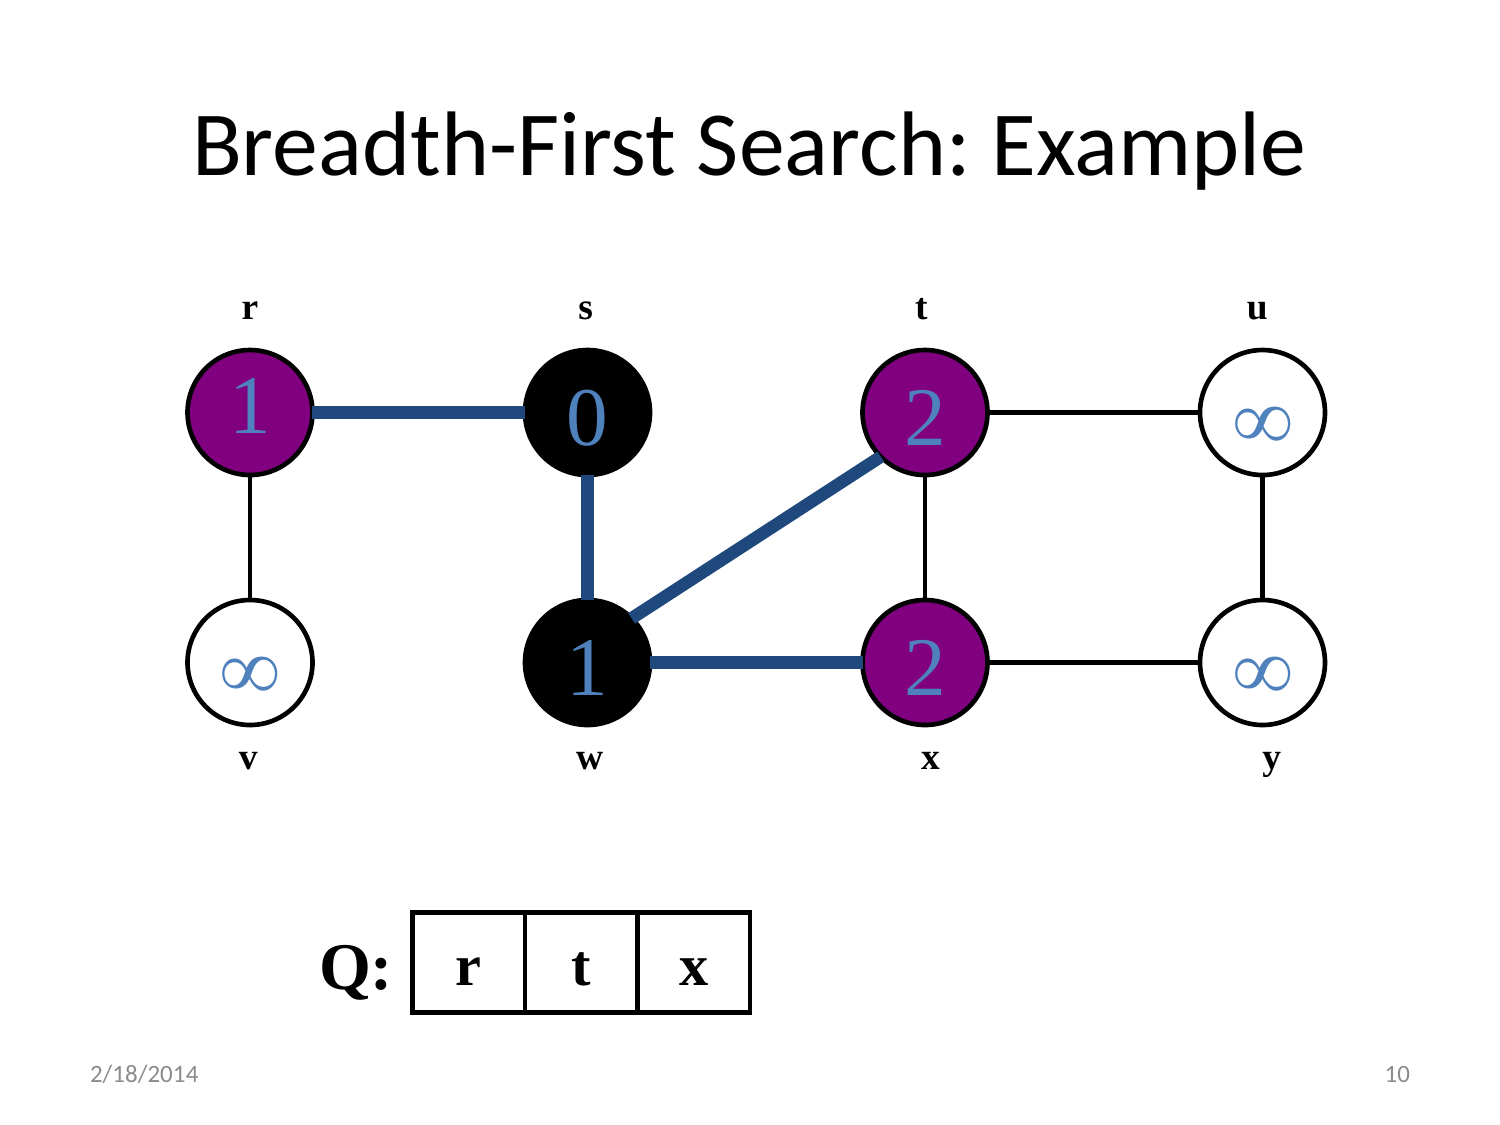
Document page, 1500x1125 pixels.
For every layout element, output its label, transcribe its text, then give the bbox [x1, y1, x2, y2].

text_box y [1247, 724, 1296, 785]
text_box 2 [862, 350, 988, 475]
text_box w [561, 724, 618, 785]
text_box r [226, 274, 274, 335]
text_box x [637, 912, 750, 1013]
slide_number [75, 1042, 425, 1103]
text_box t [900, 274, 943, 335]
text_box t [525, 912, 637, 1013]
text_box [631, 458, 881, 617]
text_box v [223, 724, 273, 785]
text_box u [1231, 274, 1283, 335]
text_box s [563, 274, 608, 335]
text_box 0 [525, 350, 651, 475]
text_box  [1200, 350, 1326, 475]
text_box  [1200, 600, 1326, 724]
title Breadth-First Search: Example [75, 45, 1425, 233]
slide_number 10 [1074, 1042, 1425, 1103]
text_box Q: [300, 912, 413, 1013]
text_box x [906, 724, 955, 785]
text_box r [413, 912, 525, 1013]
text_box 2 [862, 600, 988, 724]
text_box 1 [525, 600, 650, 724]
text_box 1 [187, 350, 313, 475]
text_box  [187, 600, 313, 724]
